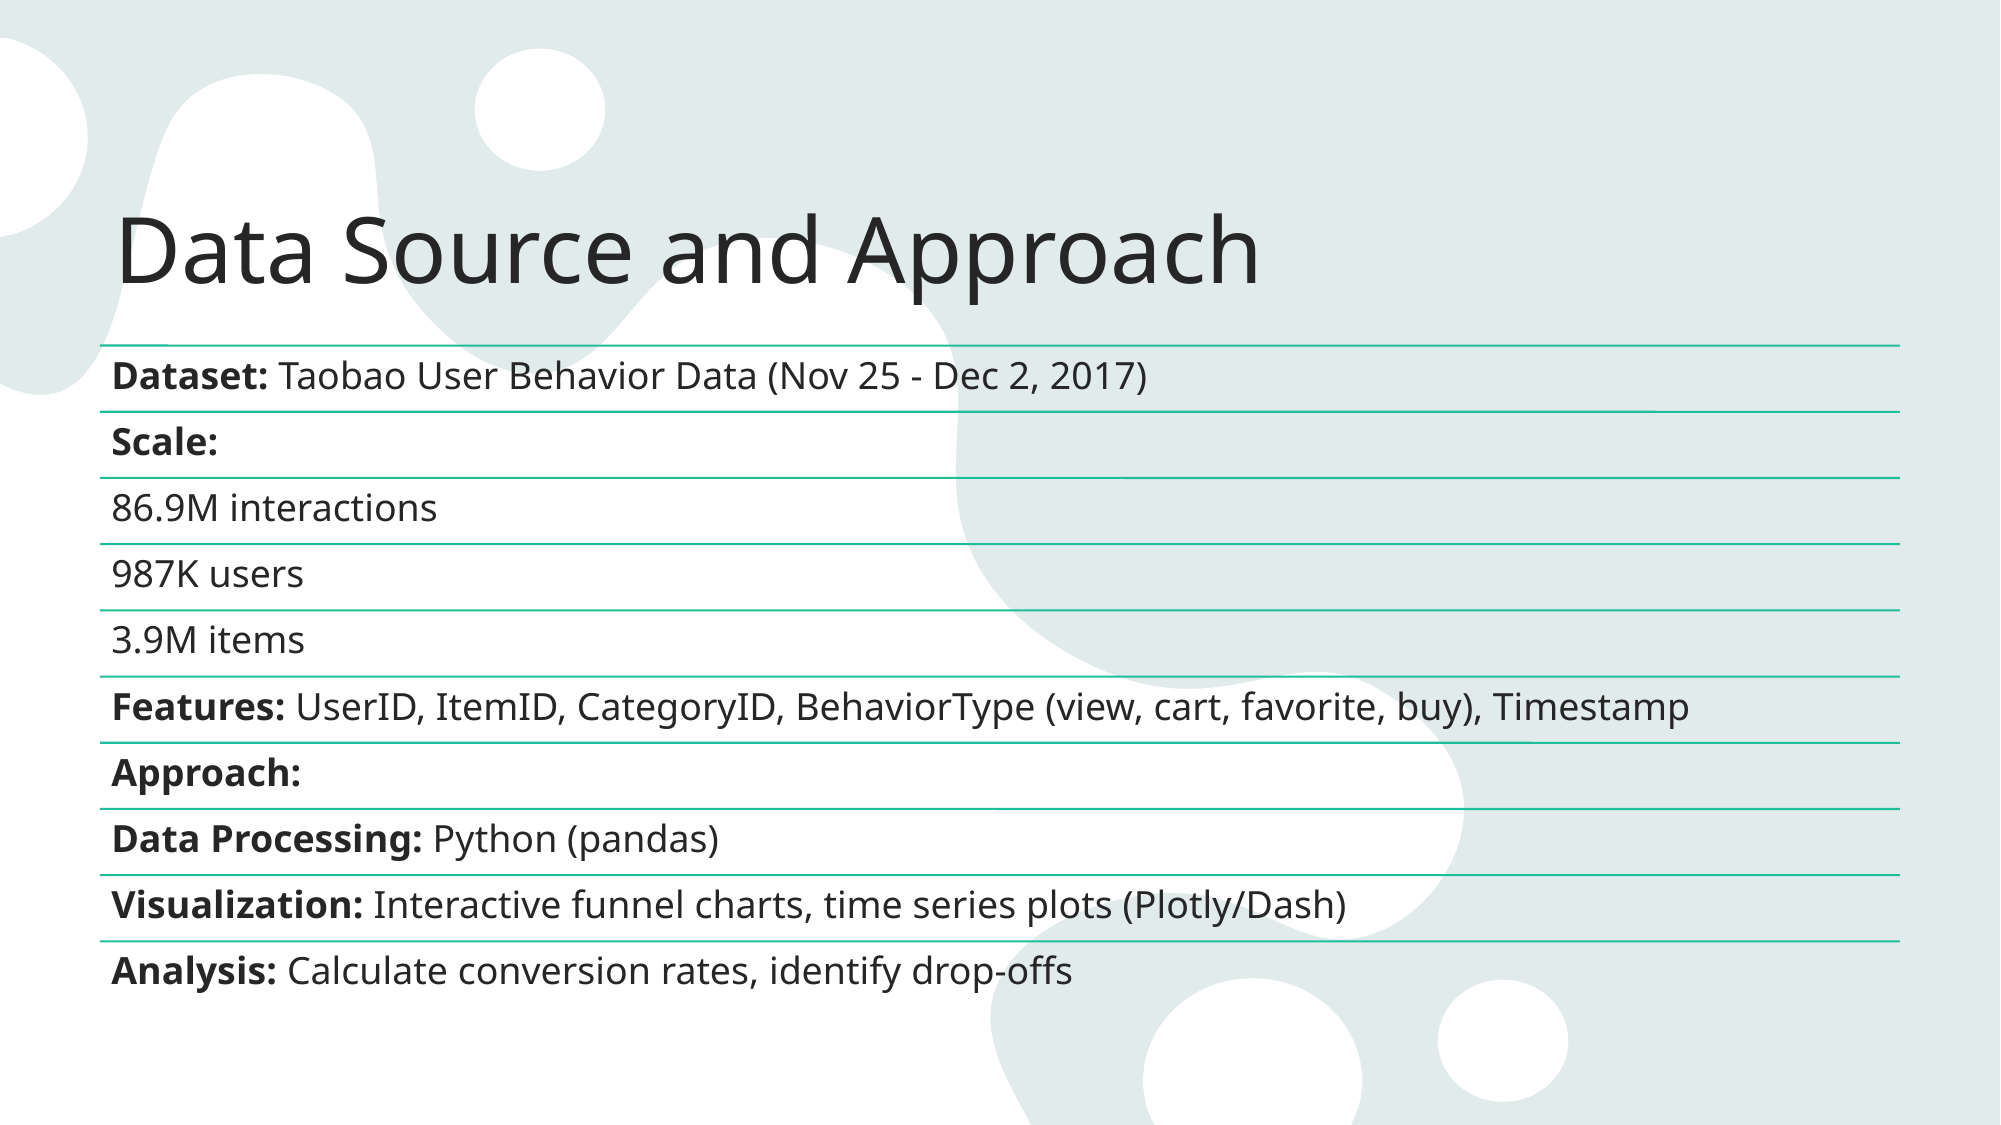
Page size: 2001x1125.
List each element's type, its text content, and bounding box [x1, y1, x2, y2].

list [99, 345, 1900, 1008]
title Data Source and Approach [99, 91, 1900, 309]
